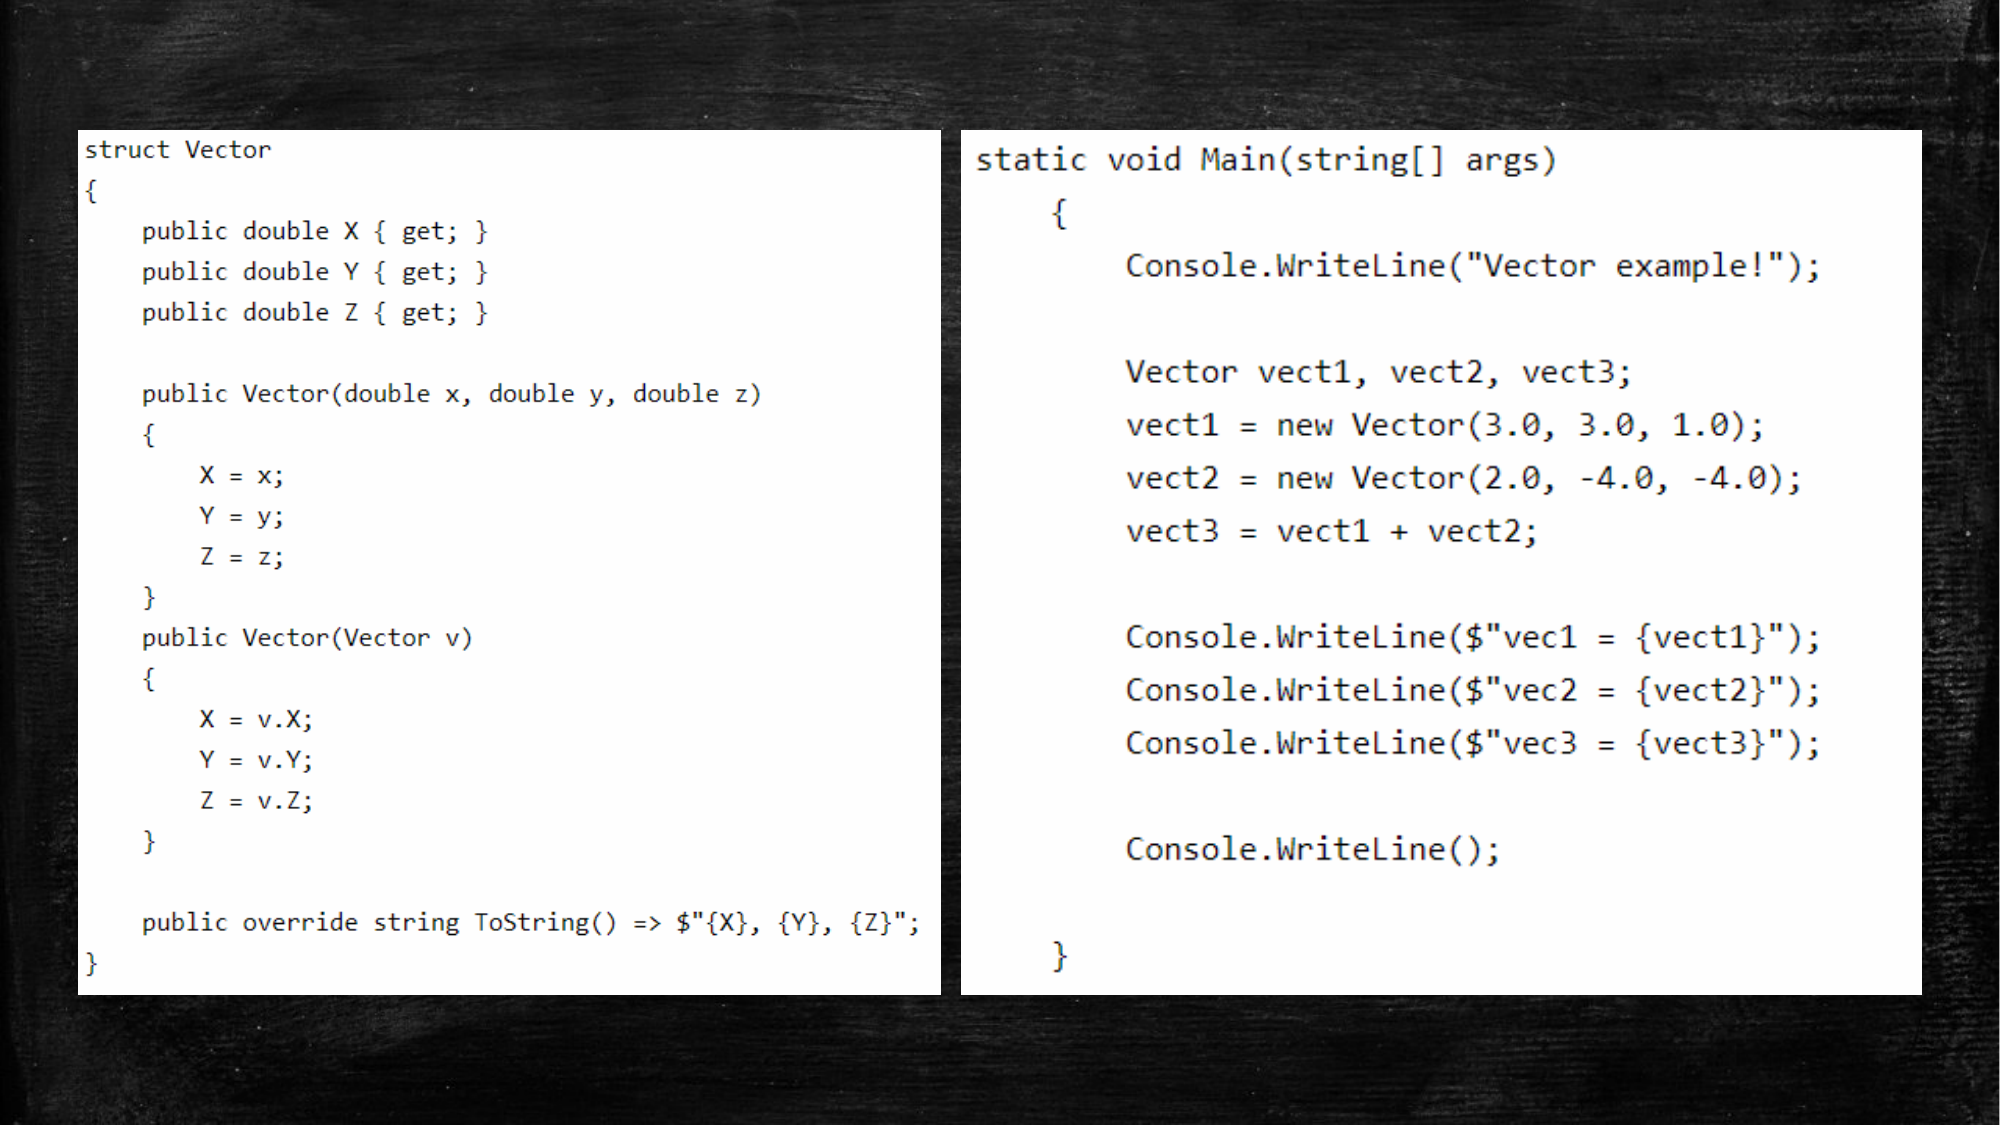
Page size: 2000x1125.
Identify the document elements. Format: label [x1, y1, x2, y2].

picture [961, 130, 1922, 995]
picture [78, 130, 941, 995]
